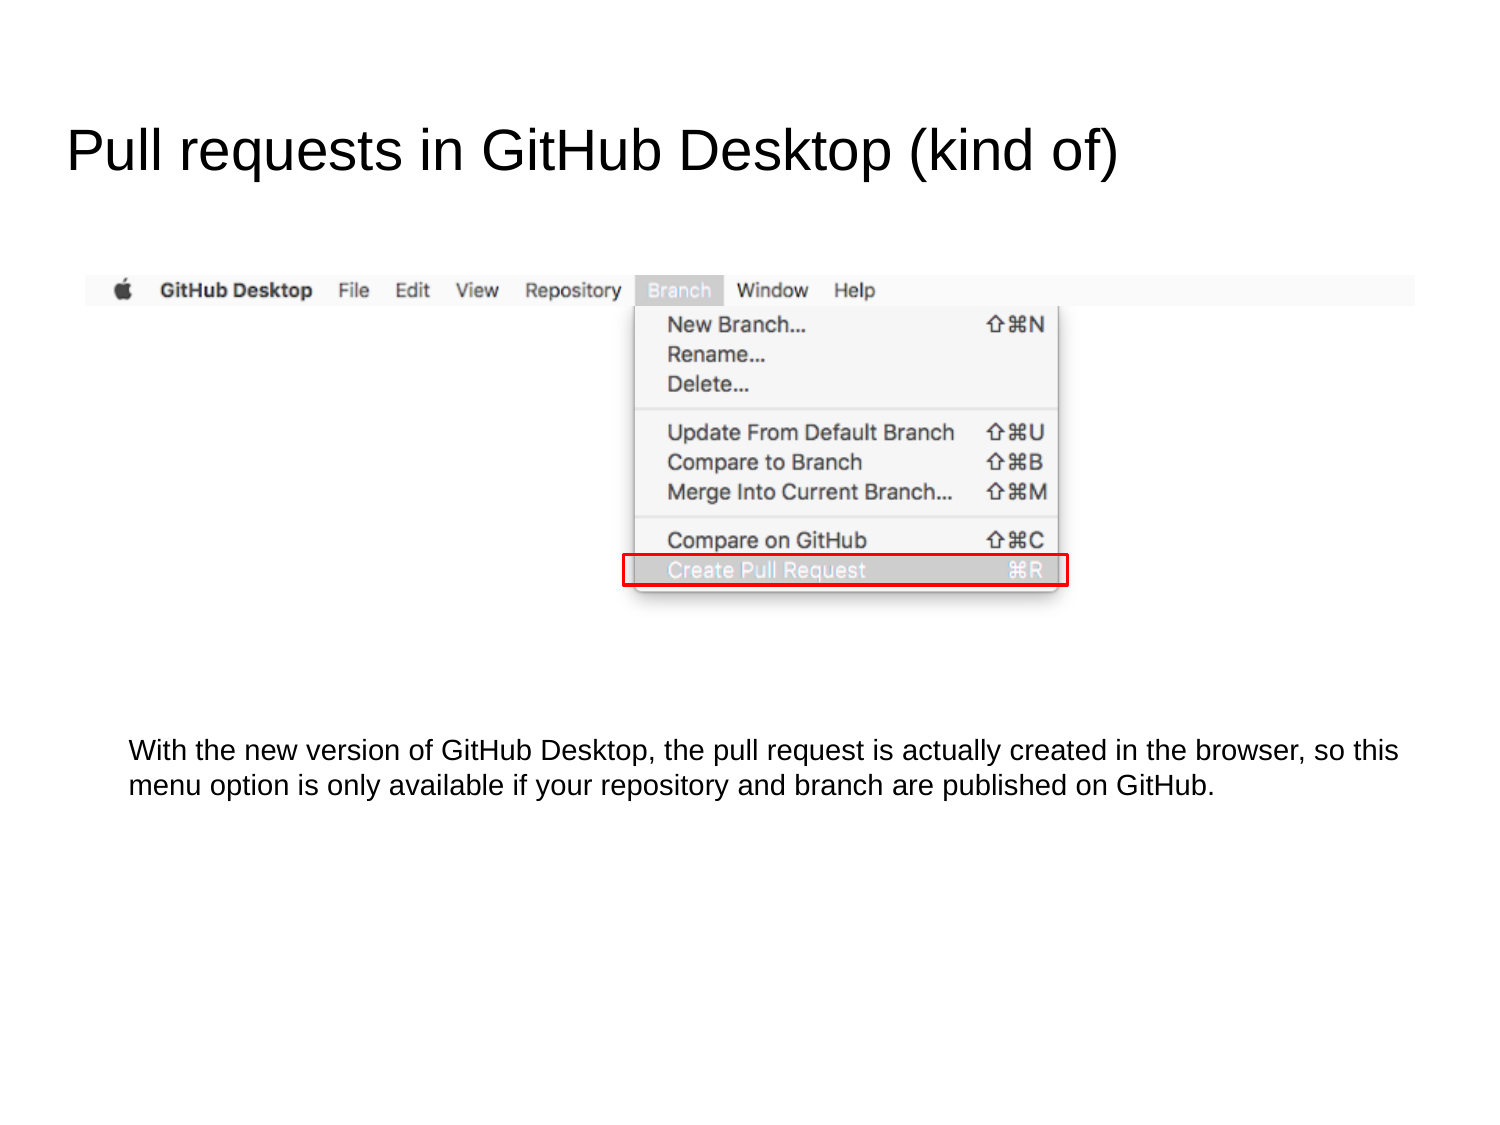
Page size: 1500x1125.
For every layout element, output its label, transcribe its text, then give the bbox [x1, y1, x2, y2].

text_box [85, 274, 1415, 626]
text_box With the new version of GitHub Desktop, the pull request is actually created in the browser, so this menu option is only available if your repository and branch are published on GitHub. [113, 716, 1427, 855]
title Pull requests in GitHub Desktop (kind of) [51, 97, 1449, 223]
